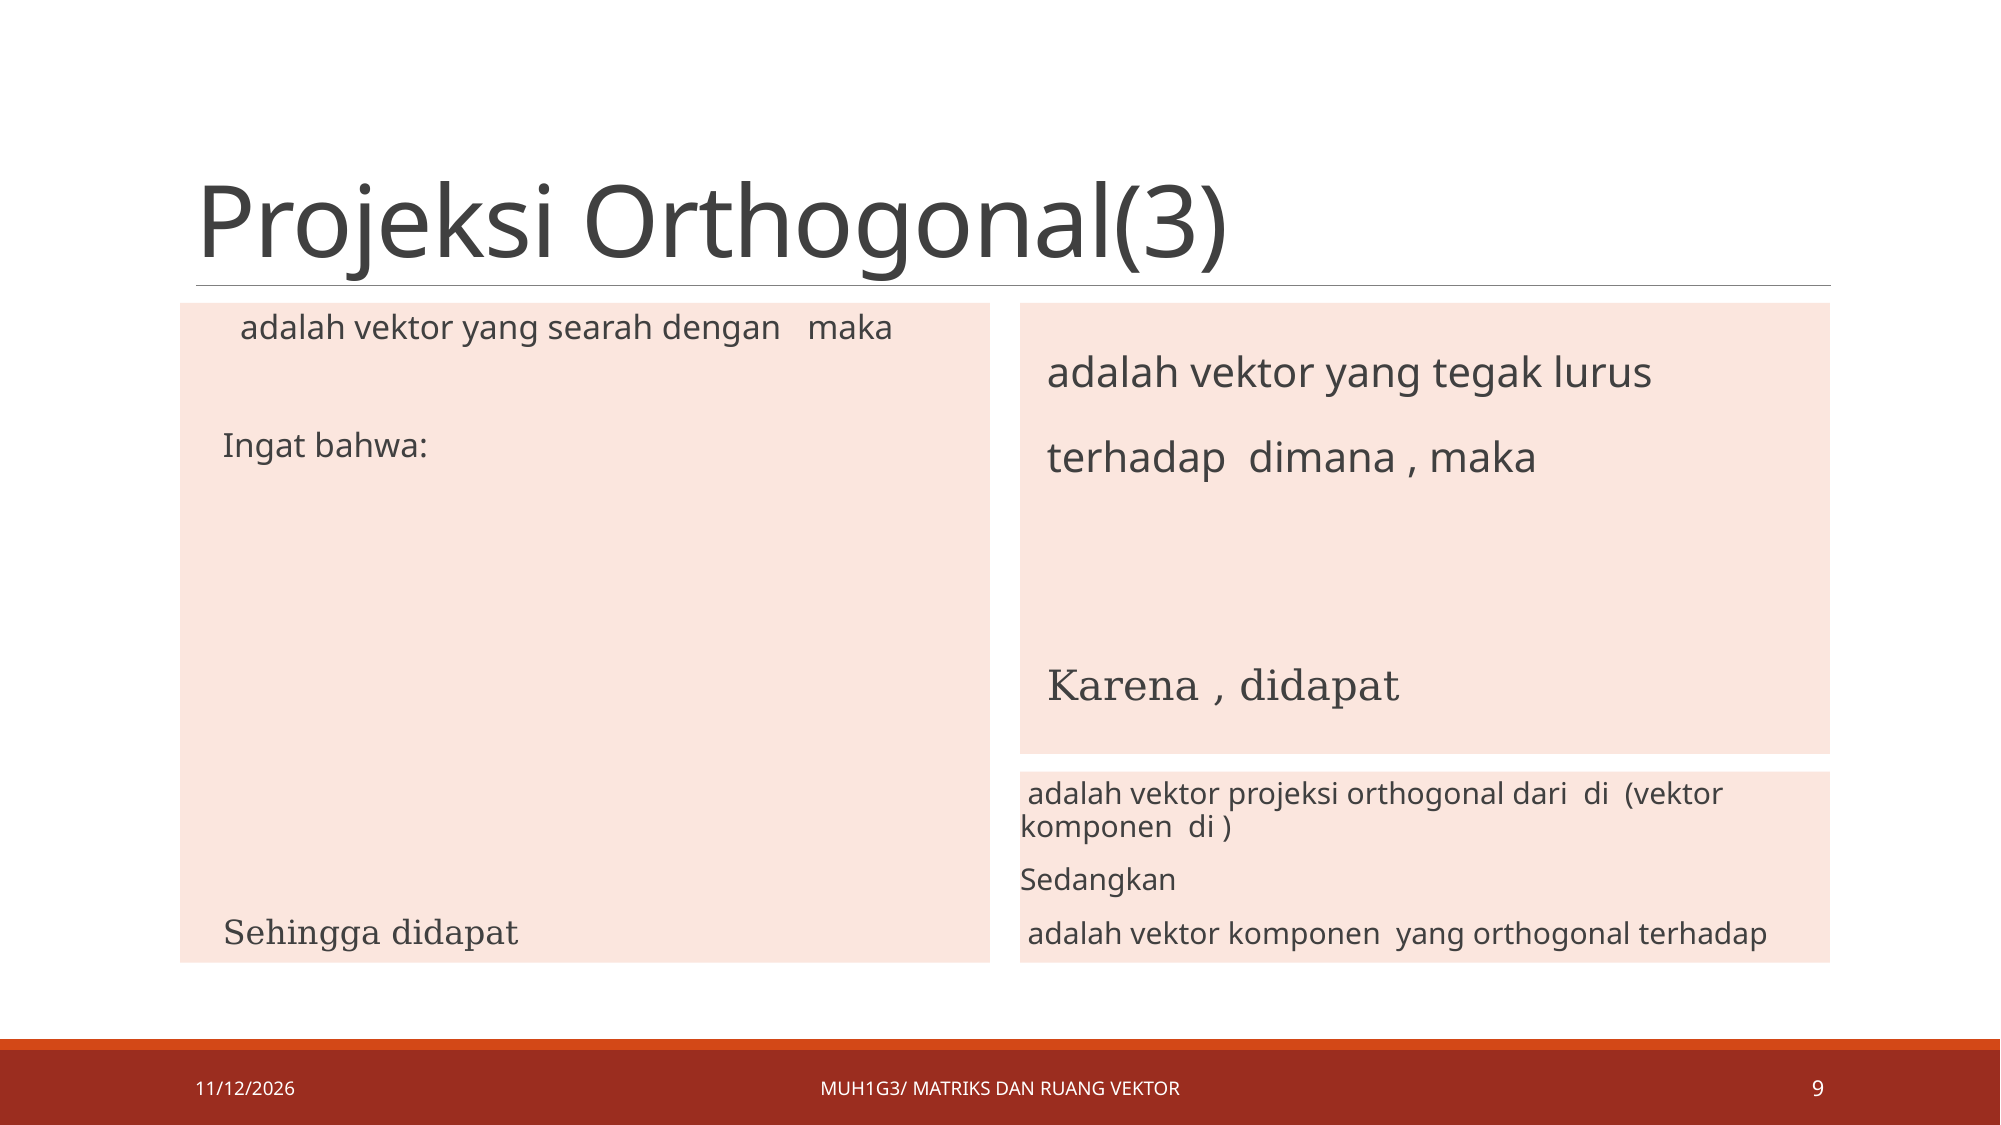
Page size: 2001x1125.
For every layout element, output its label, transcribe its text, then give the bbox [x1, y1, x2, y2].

title Projeksi Orthogonal(3) [180, 47, 1830, 285]
slide_number 9 [1624, 1059, 1840, 1120]
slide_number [180, 1059, 586, 1120]
footer MUH1G3/ Matriks dan ruang vektor [604, 1059, 1396, 1120]
